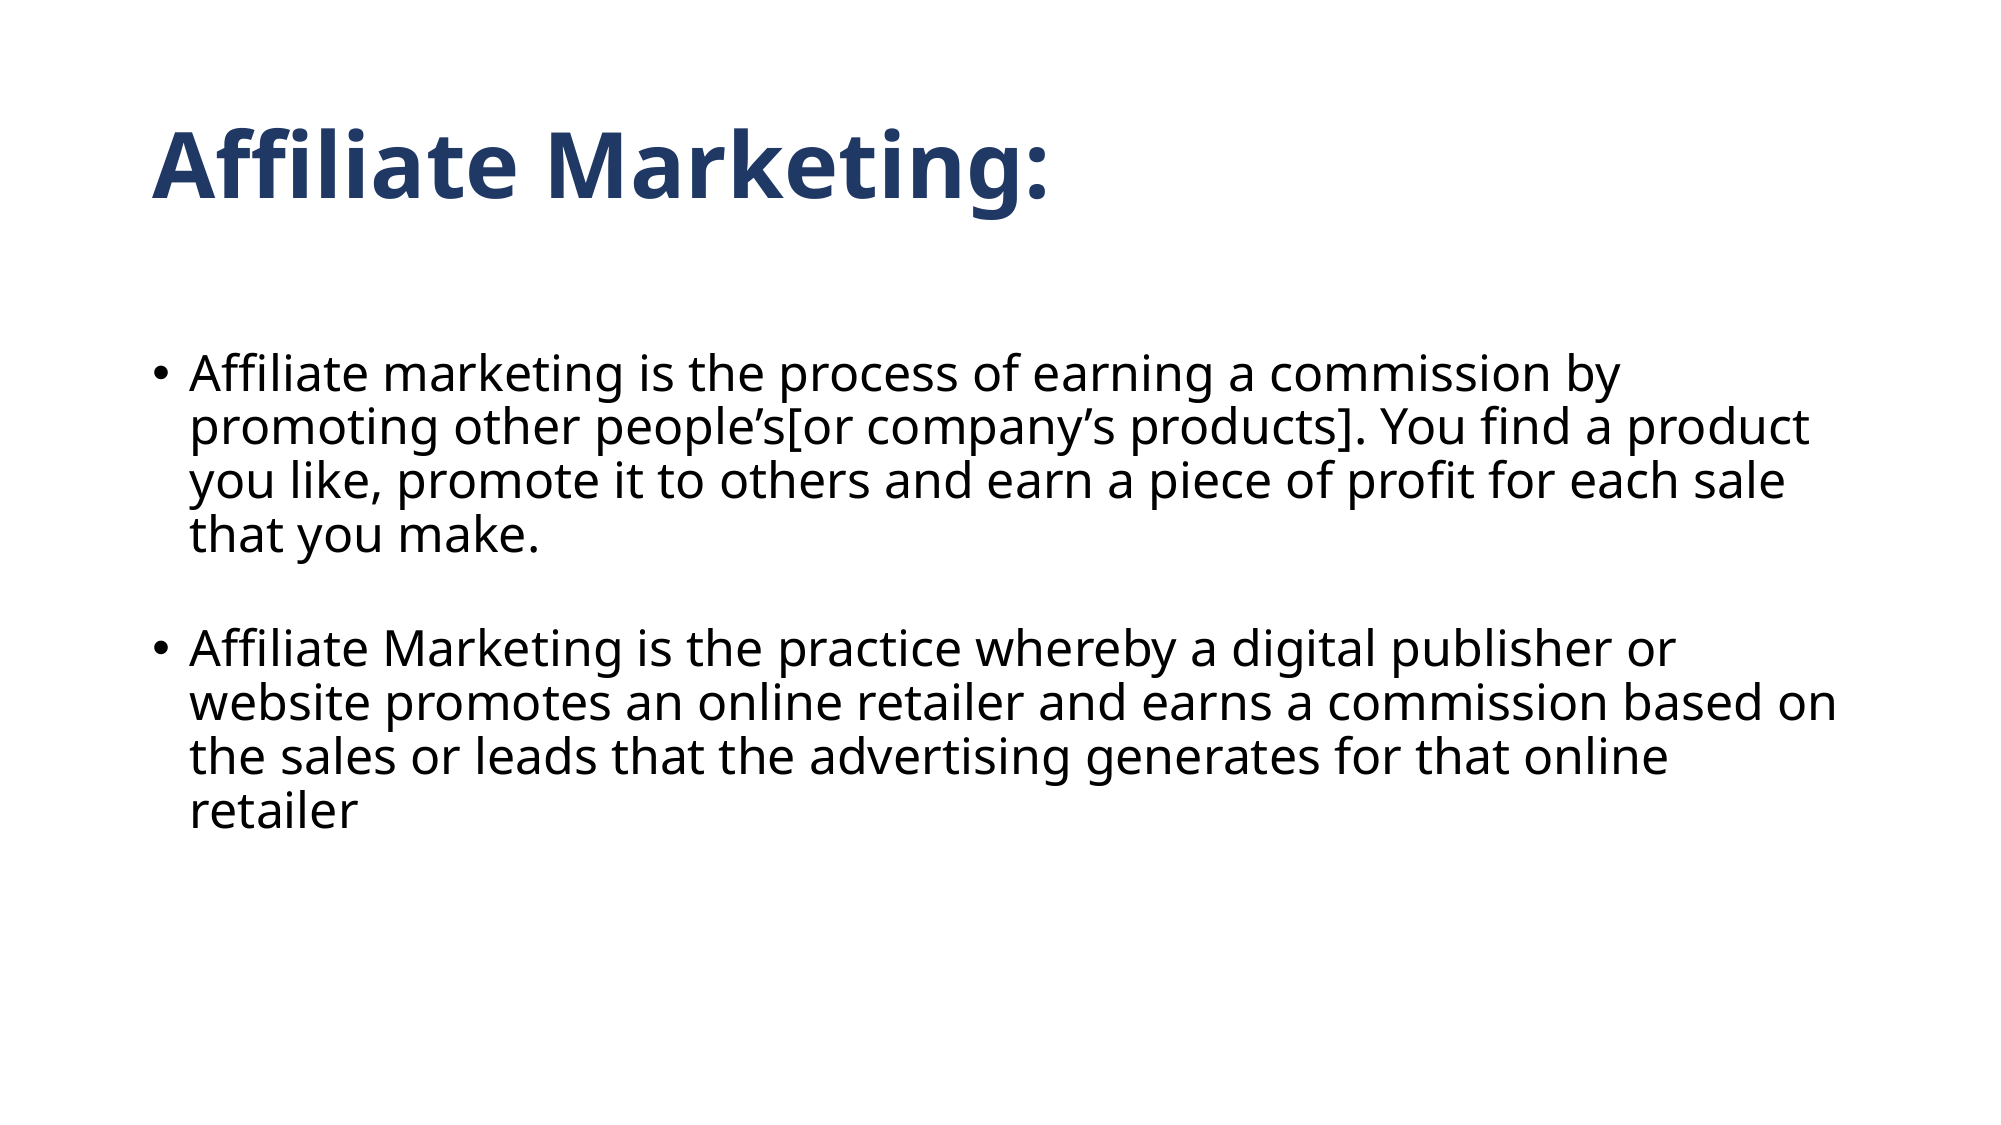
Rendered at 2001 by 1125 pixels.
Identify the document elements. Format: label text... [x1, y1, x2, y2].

title Affiliate Marketing: [137, 59, 1863, 278]
list Affiliate marketing is the process of earning a commission by promoting other people’s[or company’s products]. You find a product you like, promote it to others and earn a piece of profit for each sale that you make. Affiliate Marketing is the practice whereby a digital publisher or website promotes an online retailer and earns a commission based on the sales or leads that the advertising generates for that online retailer [137, 299, 1863, 1014]
